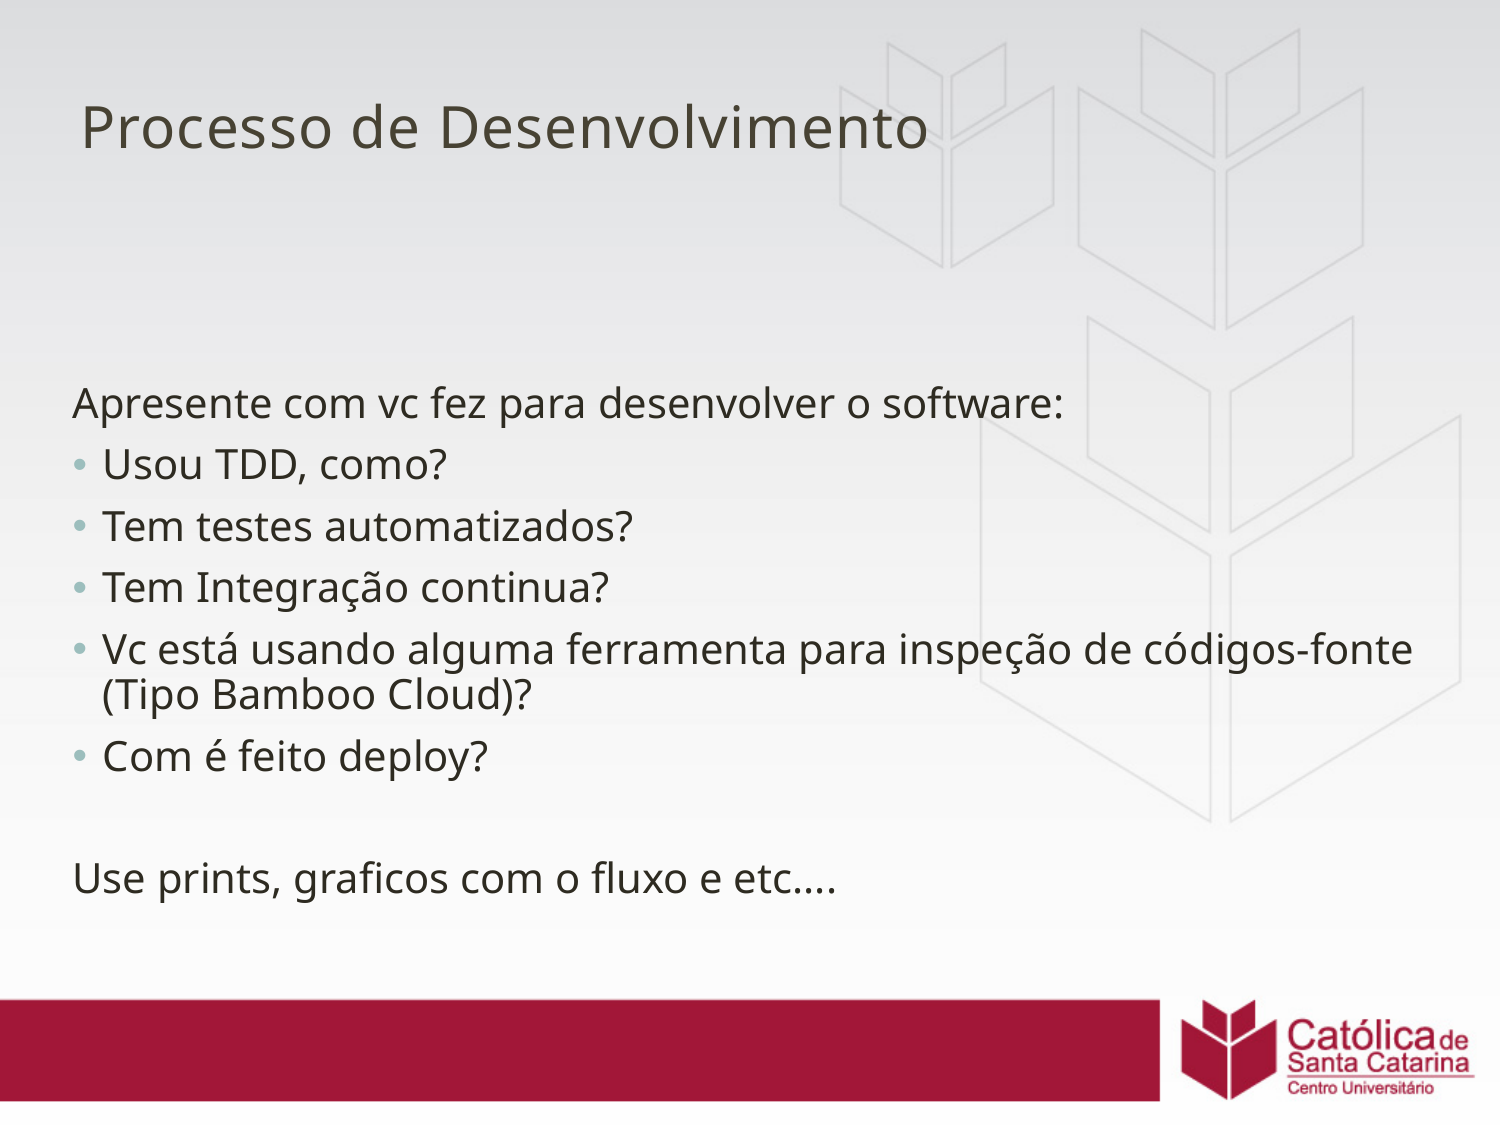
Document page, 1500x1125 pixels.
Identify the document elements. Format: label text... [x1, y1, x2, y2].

list Apresente com vc fez para desenvolver o software: Usou TDD, como? Tem testes automatizados? Tem Integração continua? Vc está usando alguma ferramenta para inspeção de códigos-fonte (Tipo Bamboo Cloud)? Com é feito deploy? Use prints, graficos com o fluxo e etc.... [64, 375, 1436, 1035]
picture [0, 0, 1500, 1125]
title Processo de Desenvolvimento [64, 96, 1436, 342]
